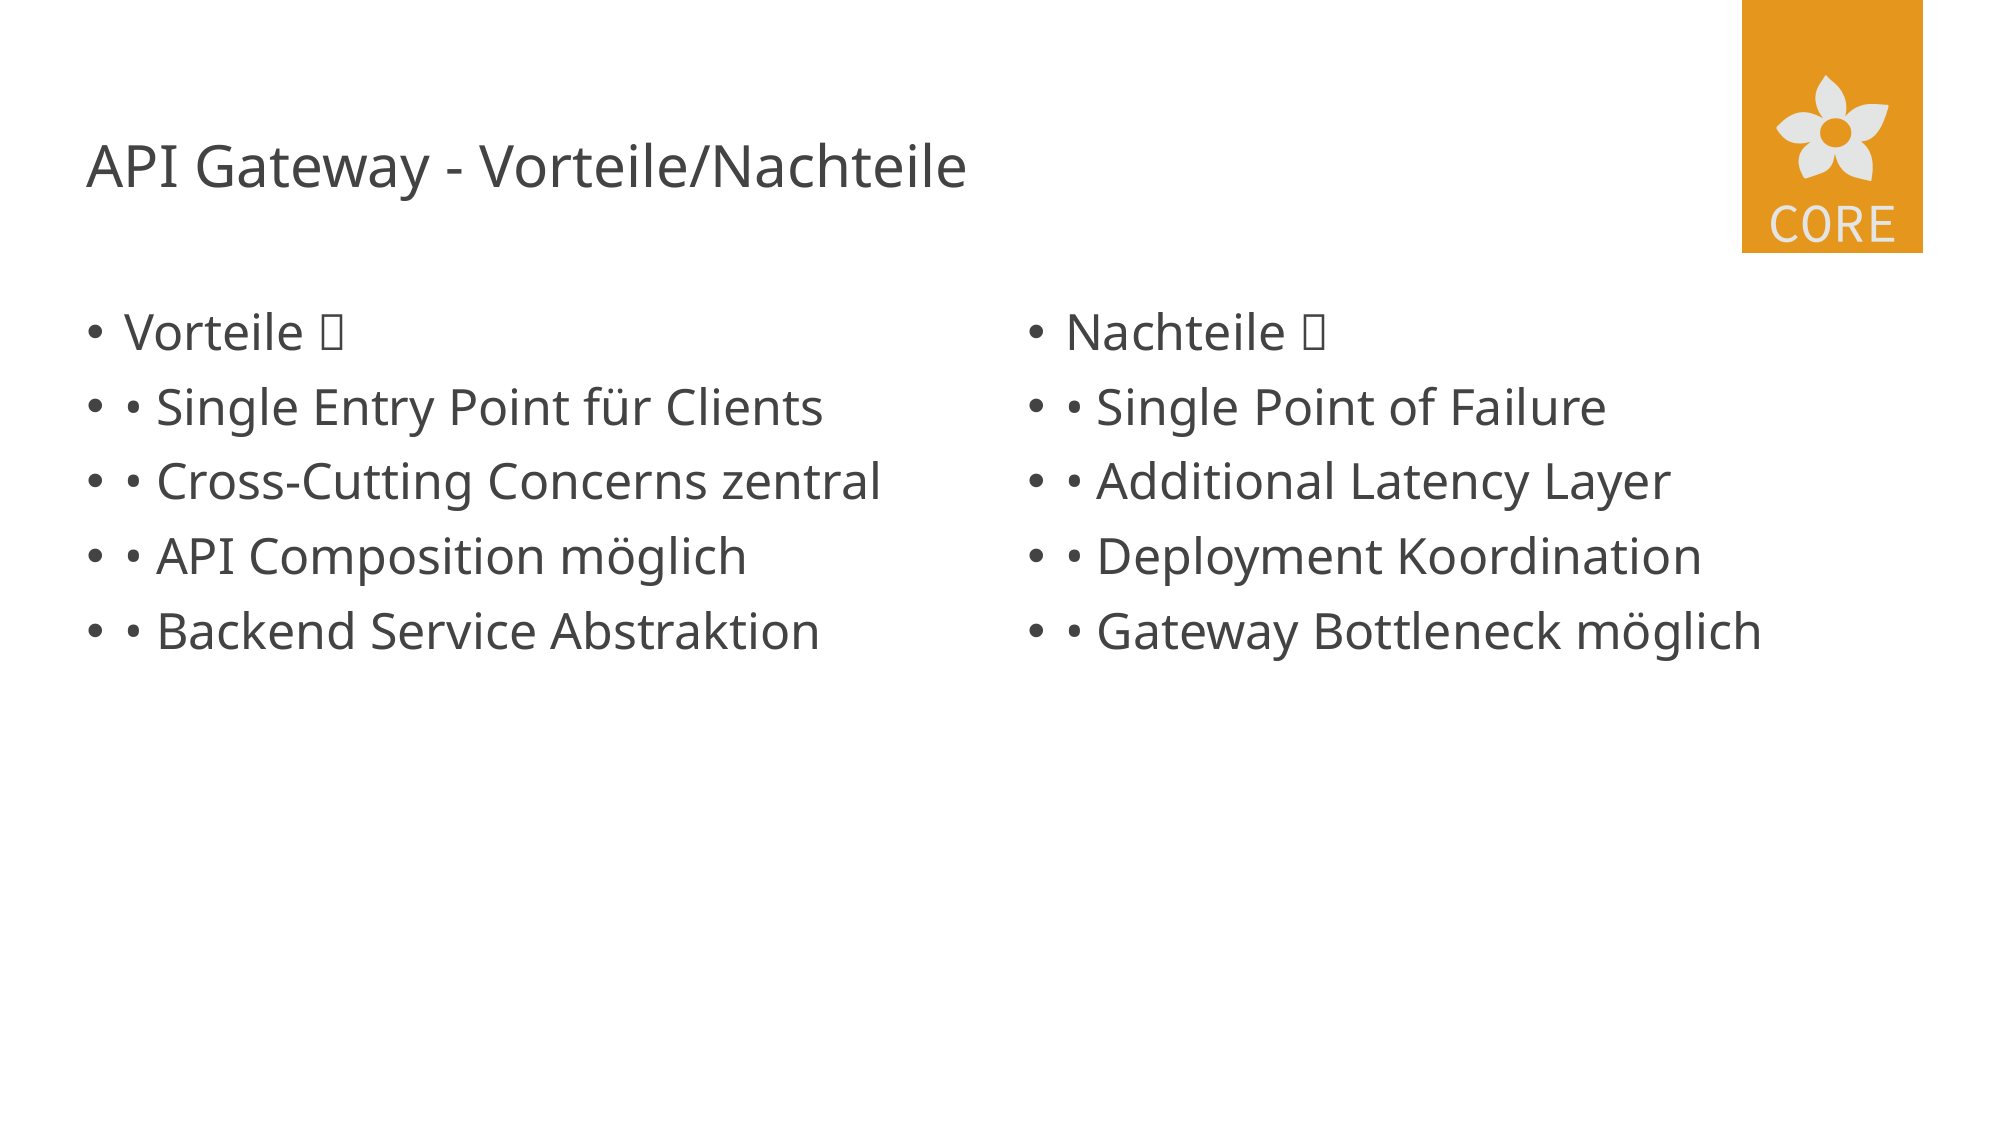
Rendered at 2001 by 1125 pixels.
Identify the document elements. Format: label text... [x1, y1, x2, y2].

list Vorteile ✅ • Single Entry Point für Clients • Cross-Cutting Concerns zentral • API Composition möglich • Backend Service Abstraktion [71, 299, 988, 1066]
list Nachteile ❌ • Single Point of Failure • Additional Latency Layer • Deployment Koordination • Gateway Bottleneck möglich [1012, 299, 1921, 1066]
title API Gateway - Vorteile/Nachteile [71, 59, 1863, 278]
picture [1742, 0, 1923, 253]
